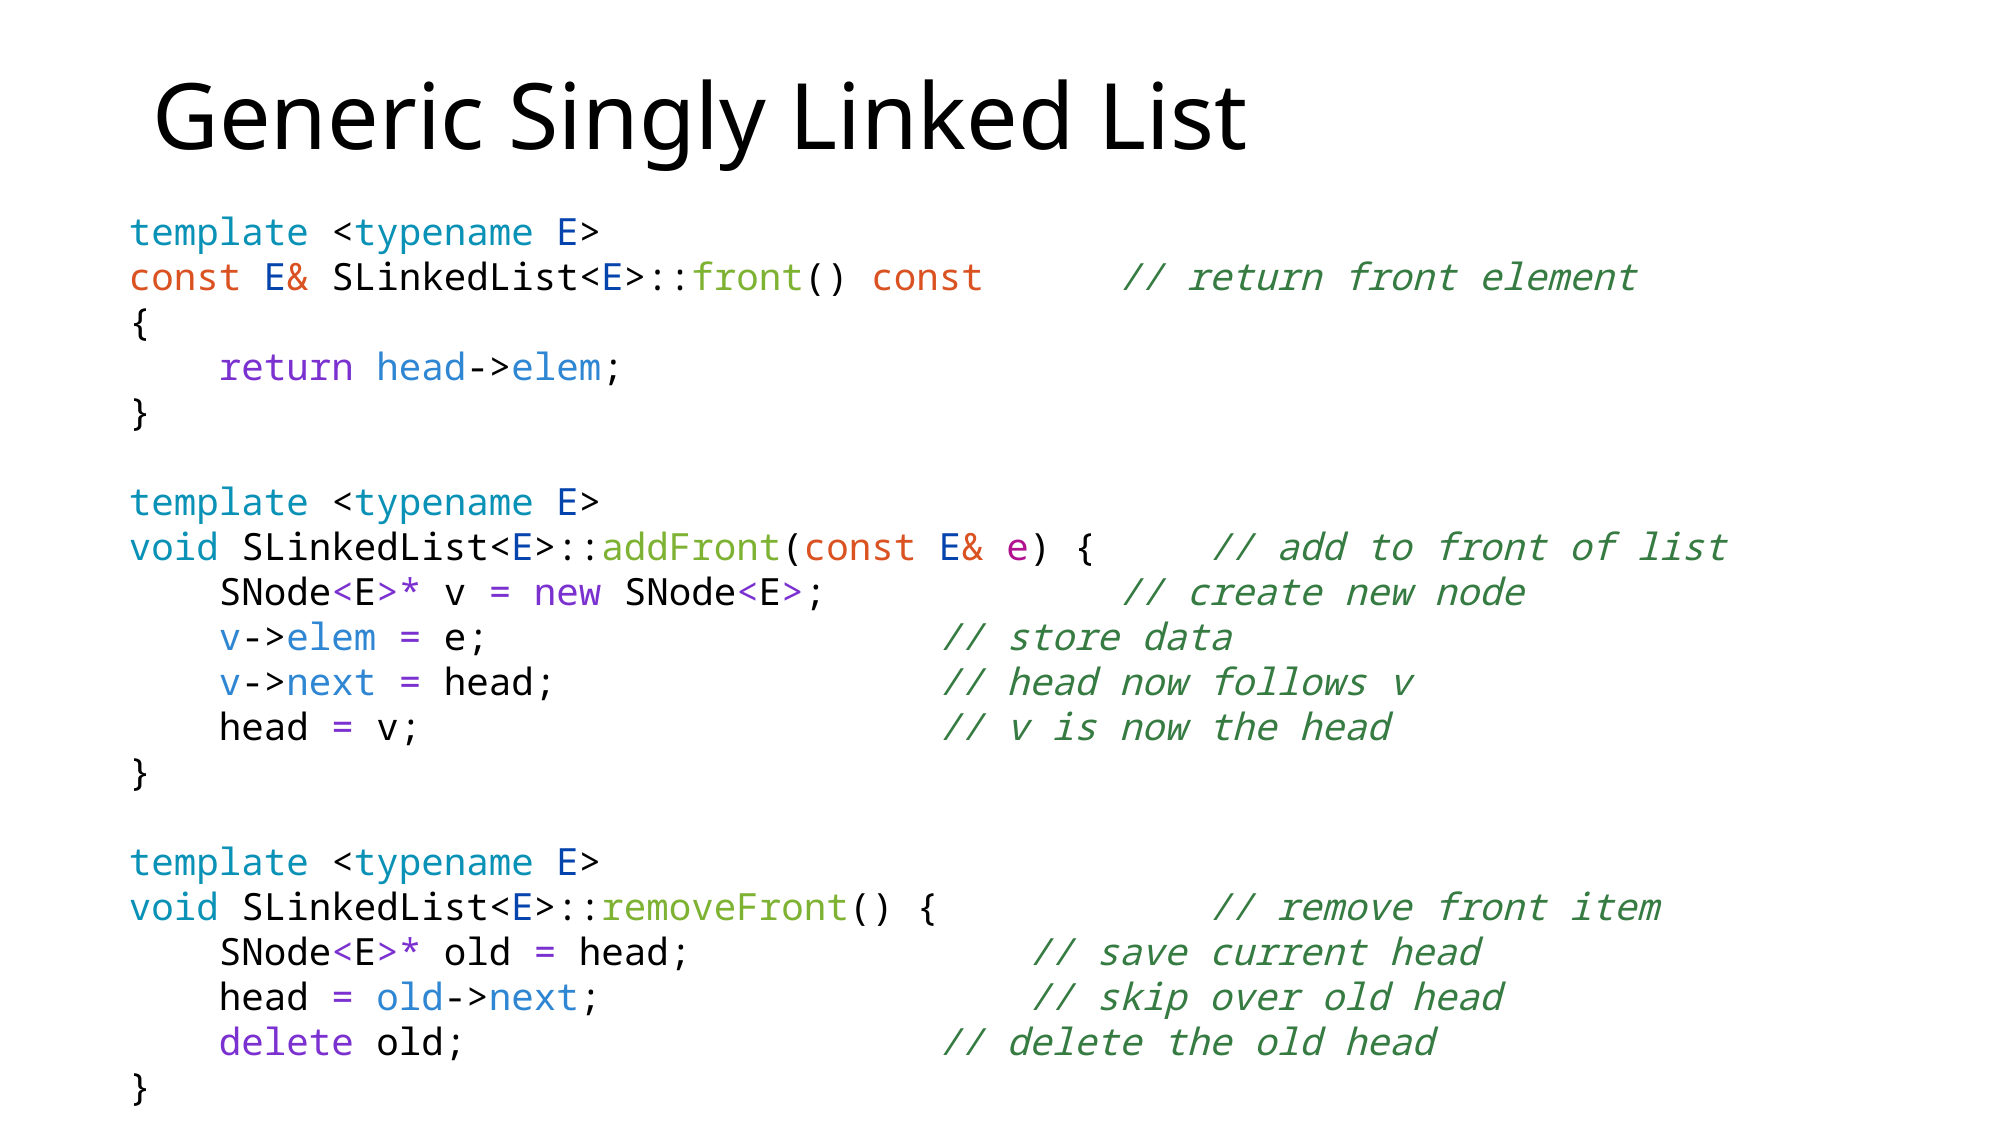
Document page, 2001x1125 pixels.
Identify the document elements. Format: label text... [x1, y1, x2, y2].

title Generic Singly Linked List [137, 11, 1863, 201]
text_box template <typename E> const E& SLinkedList<E>::front() const // return front element { return head->elem; } template <typename E> void SLinkedList<E>::addFront(const E& e) { // add to front of list SNode<E>* v = new SNode<E>; // create new node v->elem = e; // store data v->next = head; // head now follows v head = v; // v is now the head } template <typename E> void SLinkedList<E>::removeFront() { // remove front item SNode<E>* old = head; // save current head head = old->next; // skip over old head delete old; // delete the old head } [114, 201, 1886, 1116]
